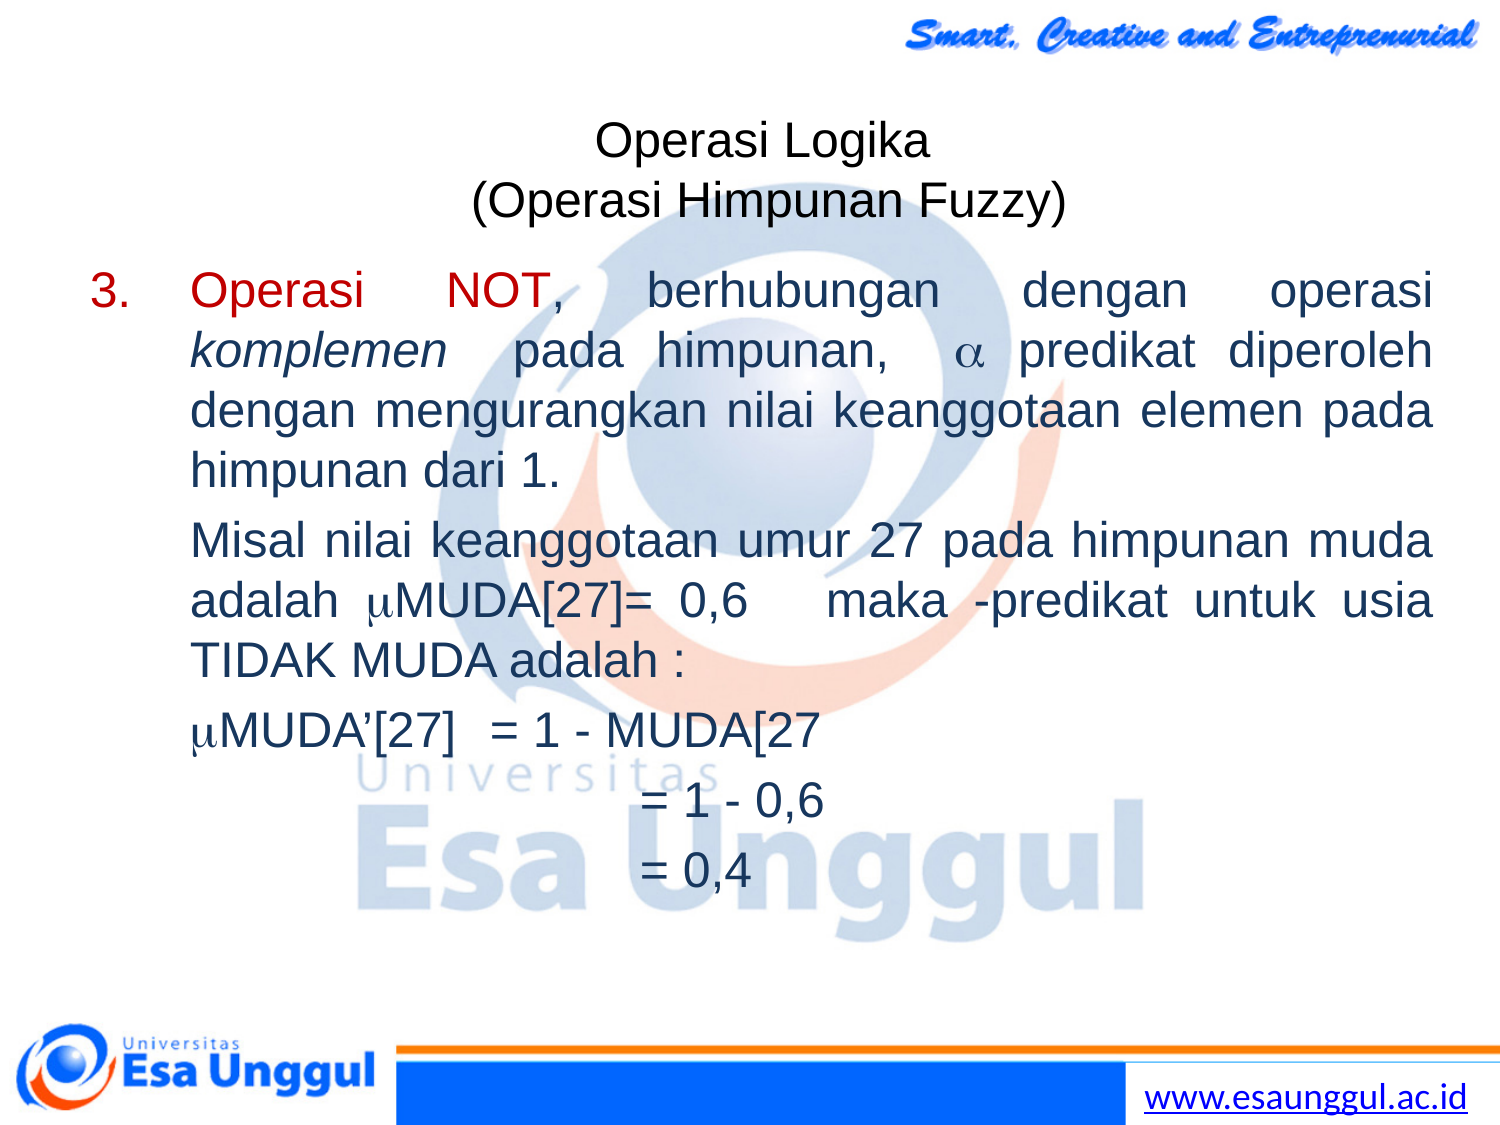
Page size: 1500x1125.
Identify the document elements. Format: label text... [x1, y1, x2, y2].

picture [0, 0, 1500, 1125]
list Operasi NOT, berhubungan dengan operasi komplemen pada himpunan,  predikat diperoleh dengan mengurangkan nilai keanggotaan elemen pada himpunan dari 1. Misal nilai keanggotaan umur 27 pada himpunan muda adalah MUDA[27]= 0,6 maka -predikat untuk usia TIDAK MUDA adalah : MUDA’[27] = 1 - MUDA[27 = 1 - 0,6 = 0,4 [75, 249, 1449, 1025]
title Operasi Logika (Operasi Himpunan Fuzzy) [87, 99, 1438, 249]
